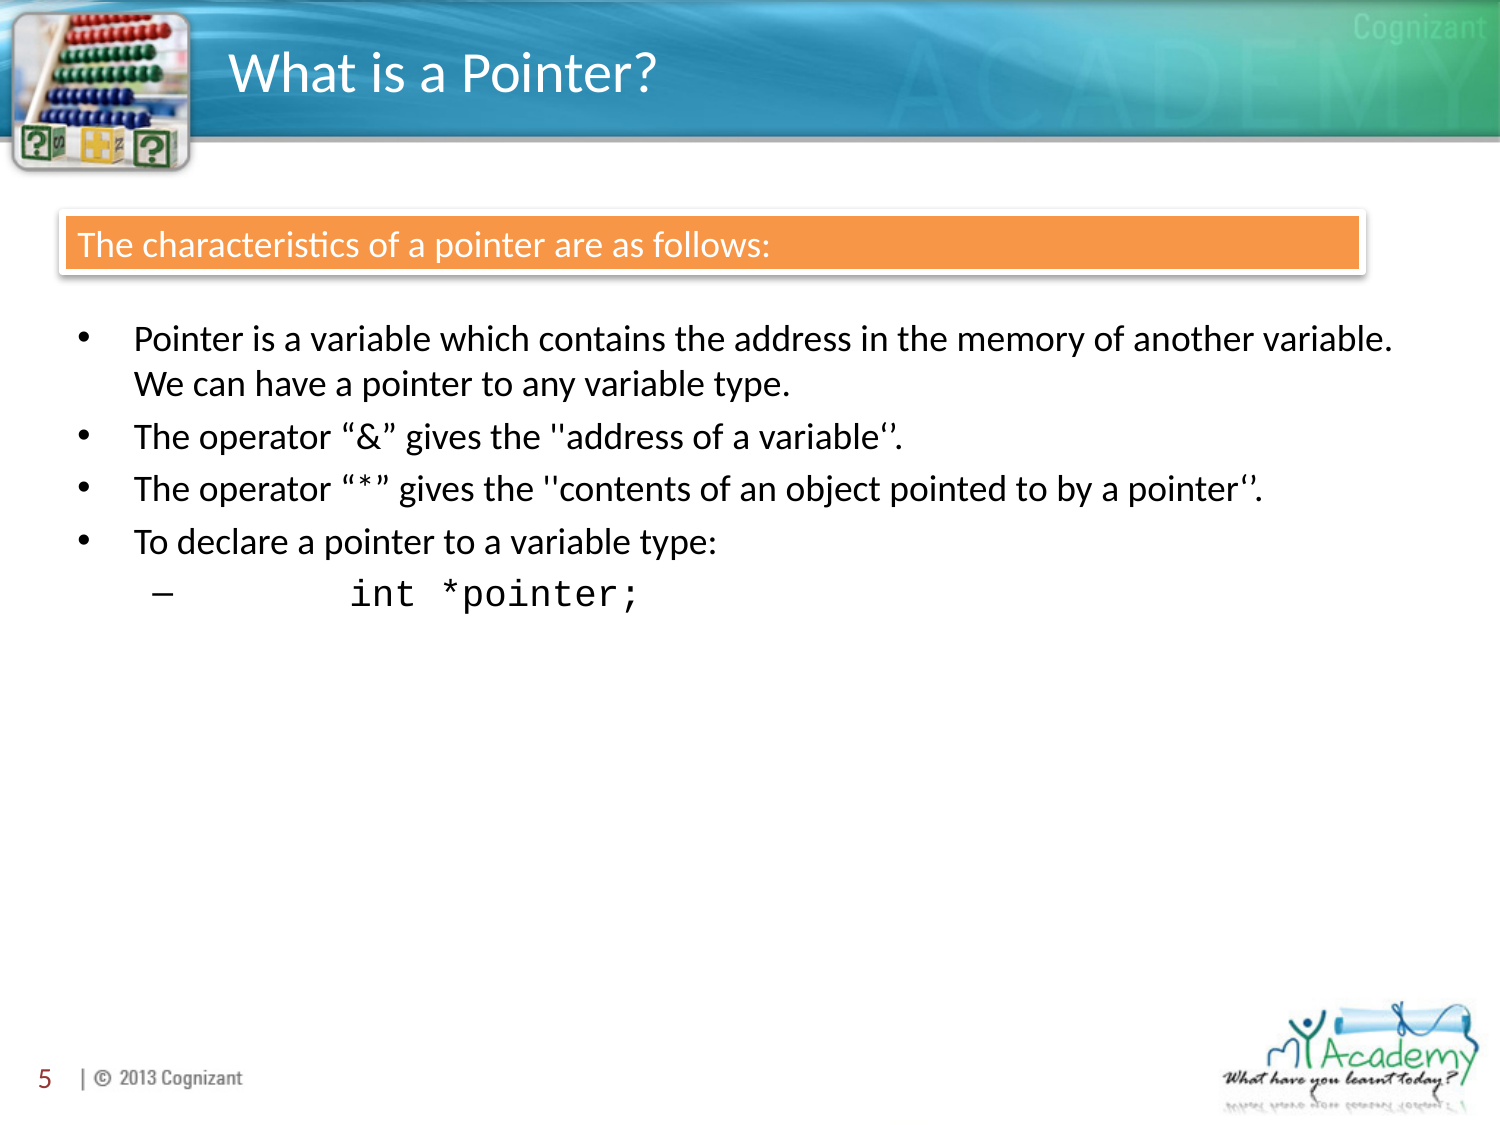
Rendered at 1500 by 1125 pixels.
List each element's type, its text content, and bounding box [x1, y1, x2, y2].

slide_number 5 [22, 1052, 98, 1098]
title What is a Pointer? [213, 0, 1500, 163]
text_box The characteristics of a pointer are as follows: [59, 209, 1366, 275]
picture [0, 0, 1500, 1125]
list Pointer is a variable which contains the address in the memory of another variable. We can have a pointer to any variable type. The operator “&” gives the ''address of a variable‘’. The operator “*” gives the ''contents of an object pointed to by a pointer‘’. To declare a pointer to a variable type: int *pointer; [62, 306, 1448, 925]
